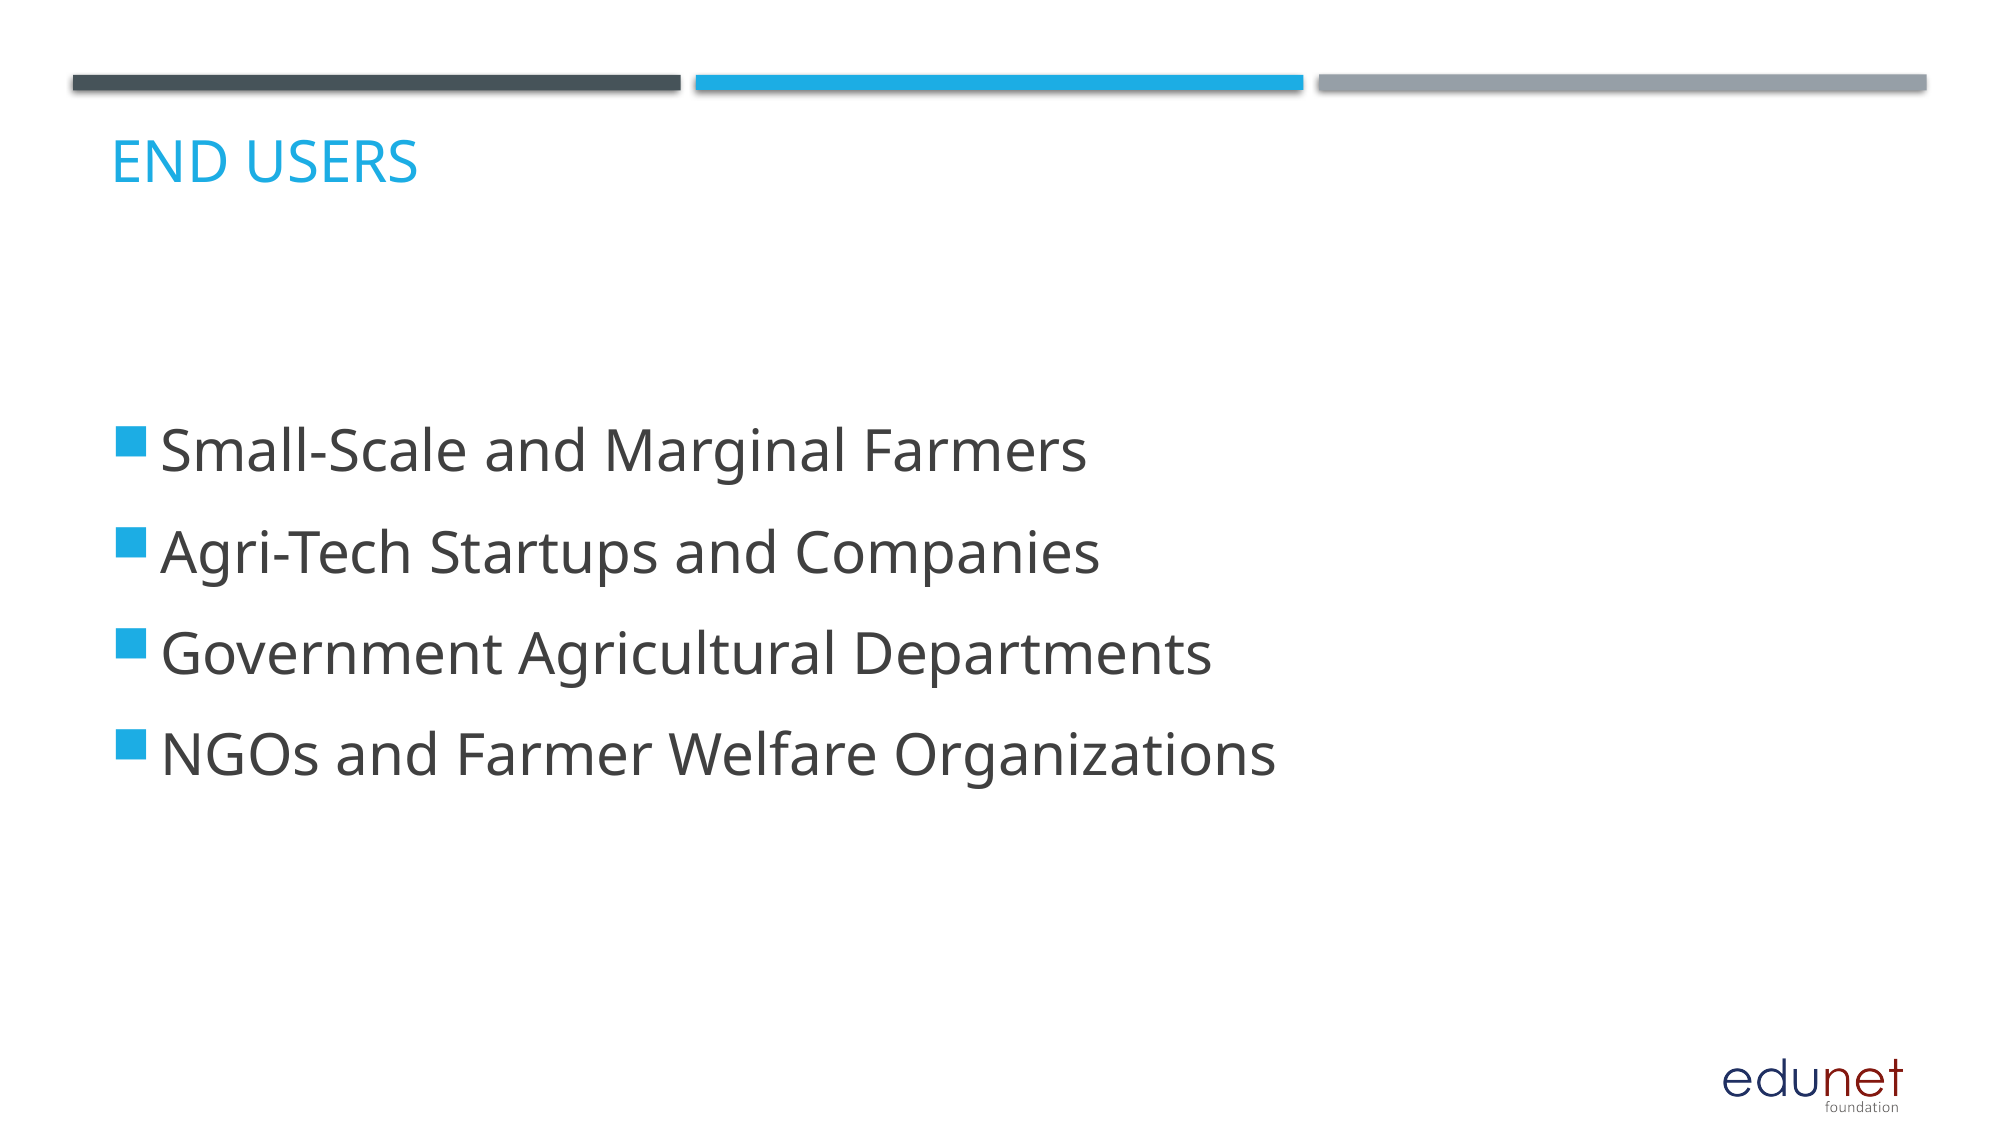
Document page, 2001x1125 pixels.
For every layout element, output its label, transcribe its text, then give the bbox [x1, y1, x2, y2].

list Small-Scale and Marginal Farmers Agri-Tech Startups and Companies Government Agricultural Departments NGOs and Farmer Welfare Organizations [95, 213, 1905, 981]
picture [1719, 1056, 1905, 1116]
title End users [95, 115, 1905, 203]
